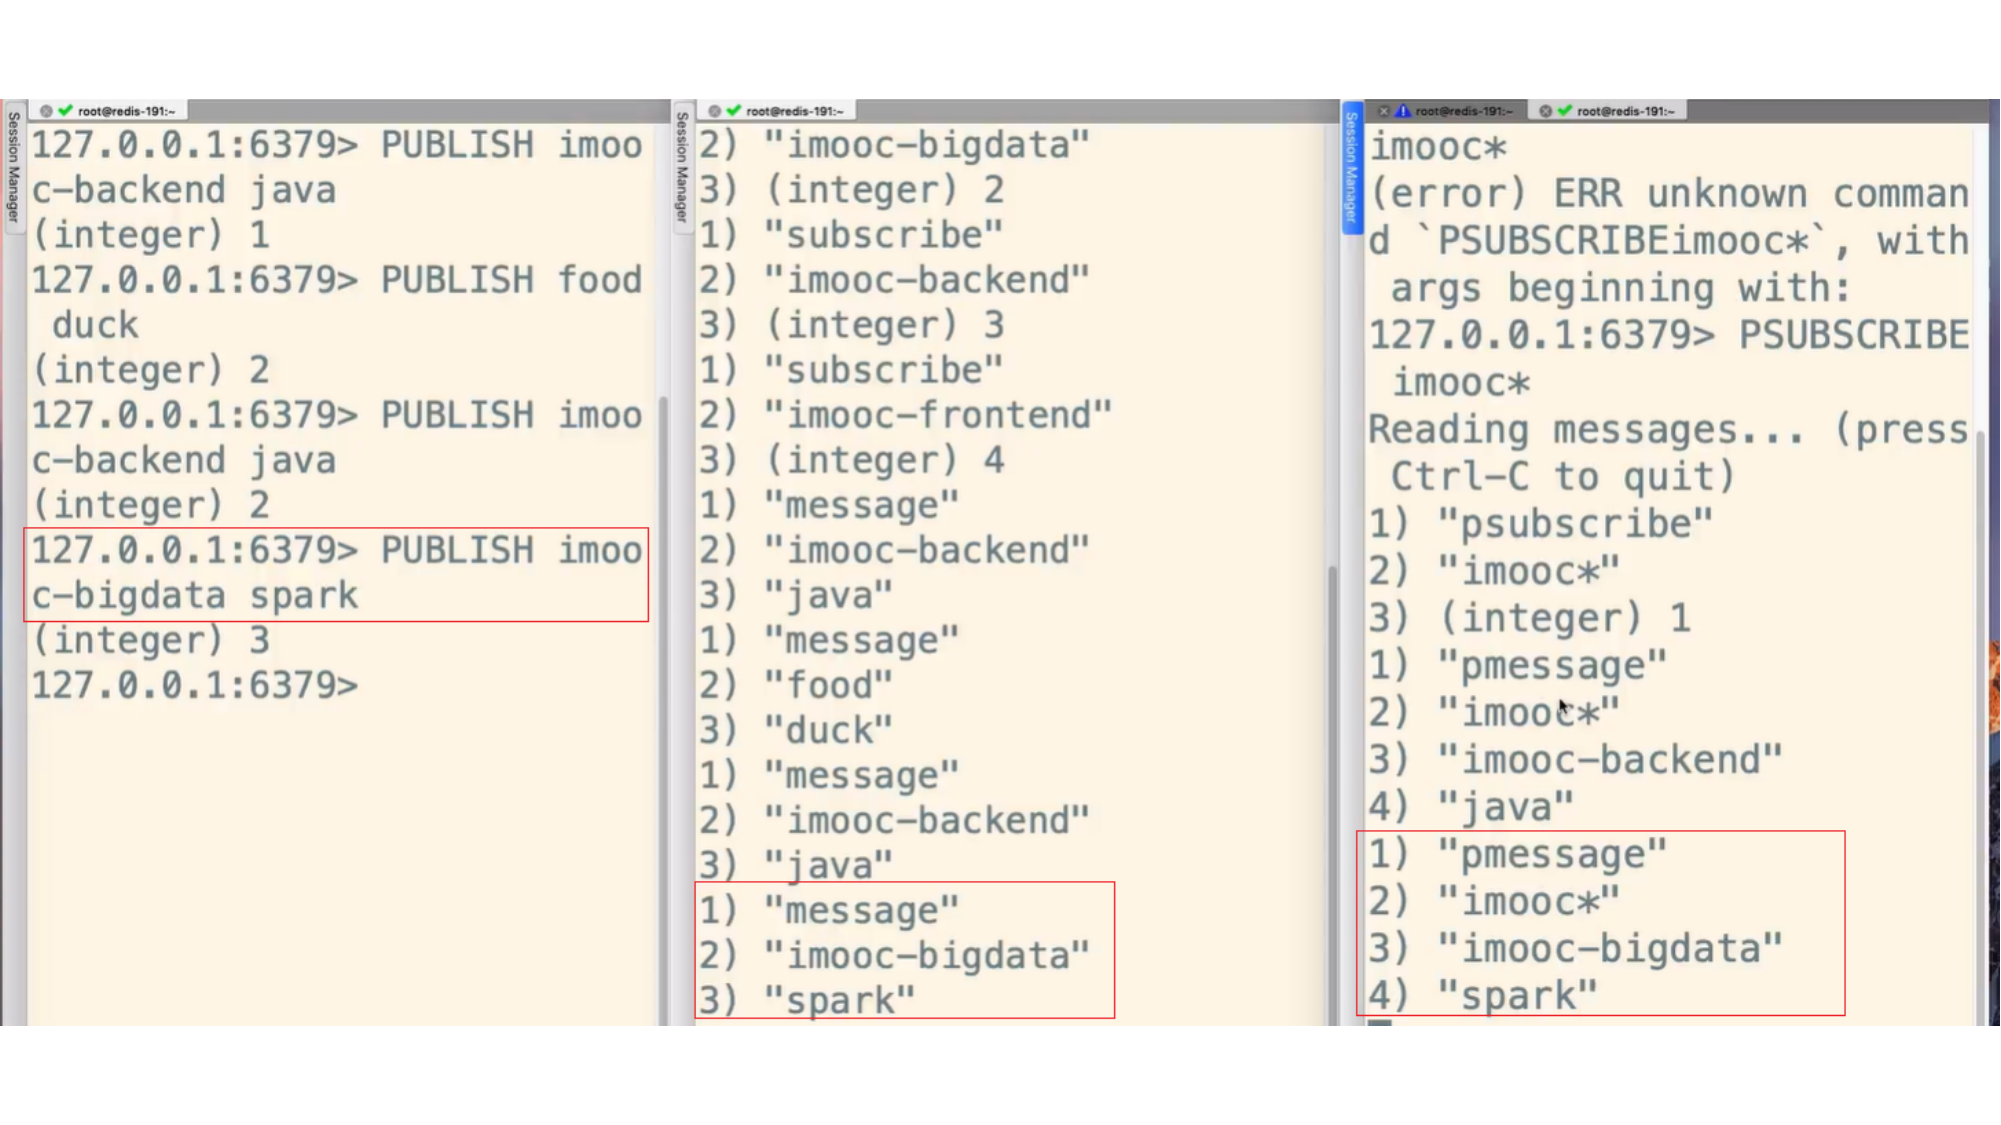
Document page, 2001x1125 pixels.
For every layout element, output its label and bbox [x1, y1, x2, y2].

picture [0, 99, 2000, 1026]
